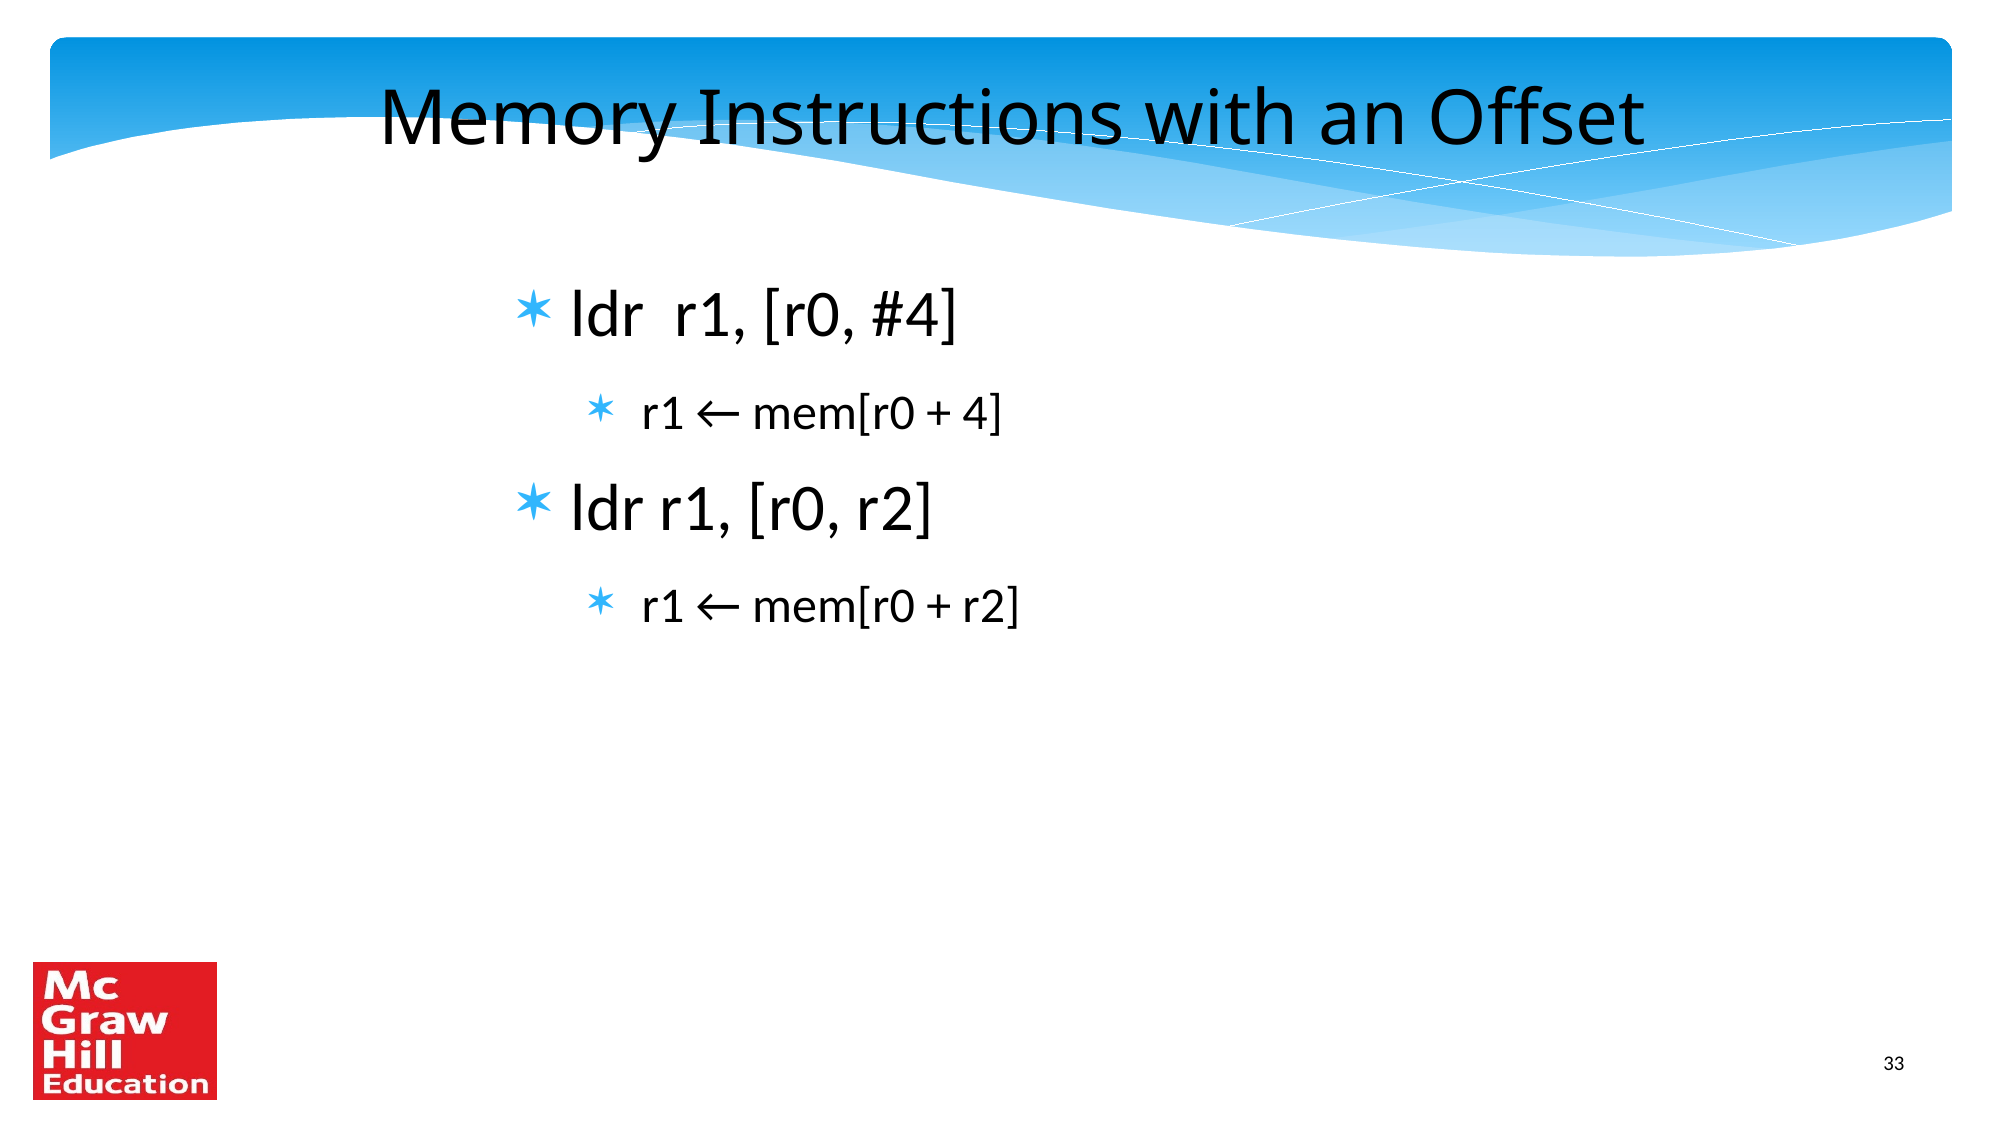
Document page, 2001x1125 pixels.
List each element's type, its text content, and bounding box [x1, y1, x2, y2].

list ldr r1, [r0, #4] r1 ← mem[r0 + 4] ldr r1, [r0, r2] r1 ← mem[r0 + r2] [500, 270, 1425, 713]
picture [33, 962, 217, 1100]
title Memory Instructions with an Offset [287, 37, 1738, 192]
